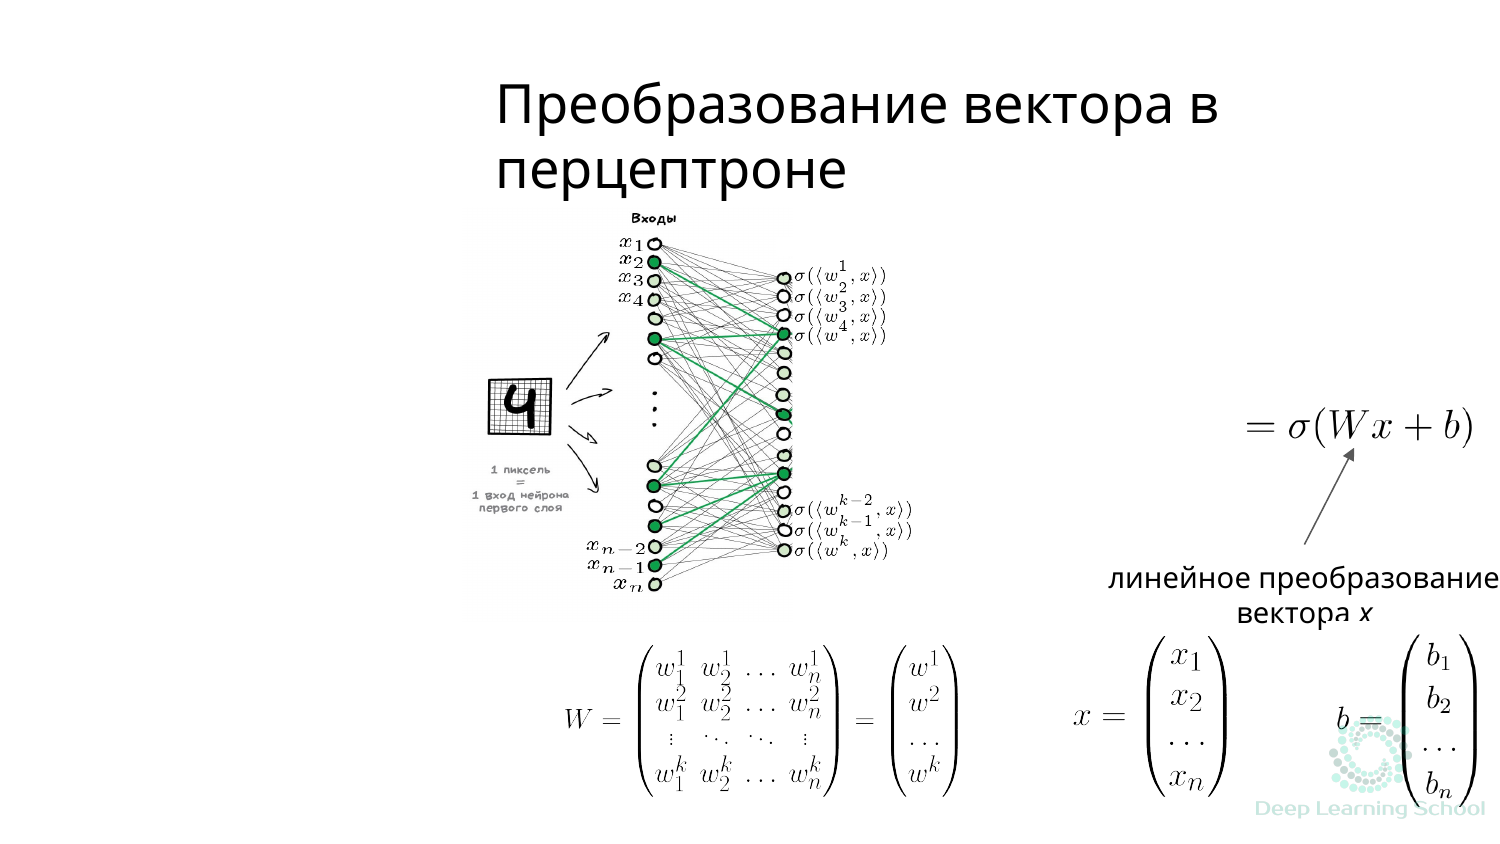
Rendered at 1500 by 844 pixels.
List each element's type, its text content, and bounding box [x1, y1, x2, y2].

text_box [462, 207, 912, 622]
picture [1073, 636, 1227, 797]
picture [565, 645, 958, 798]
title Преобразование вектора в перцептроне [480, 54, 1500, 149]
picture [1242, 620, 1499, 844]
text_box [1073, 447, 1500, 607]
picture [1232, 391, 1476, 448]
